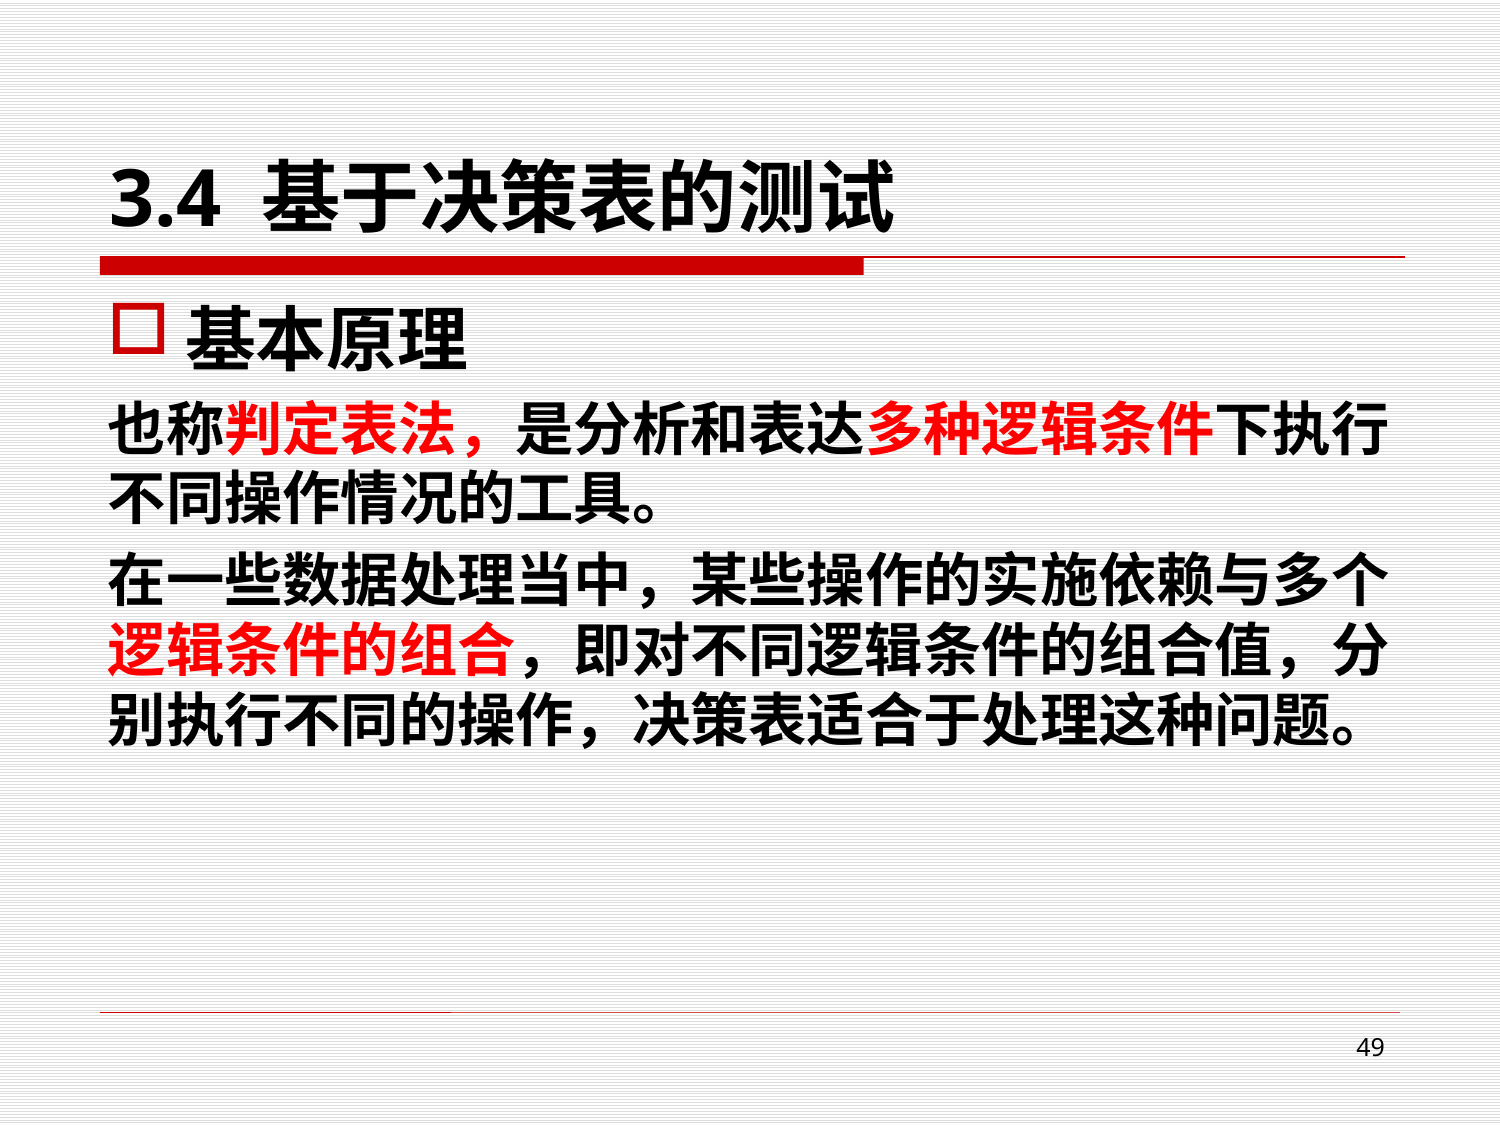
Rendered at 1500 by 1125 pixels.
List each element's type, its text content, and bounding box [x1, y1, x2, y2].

slide_number 49 [1074, 1024, 1401, 1103]
title 3.4 基于决策表的测试 [94, 50, 1407, 250]
list 基本原理 也称判定表法，是分析和表达多种逻辑条件下执行不同操作情况的工具。 在一些数据处理当中，某些操作的实施依赖与多个逻辑条件的组合，即对不同逻辑条件的组合值，分别执行不同的操作，决策表适合于处理这种问题。 [92, 287, 1406, 988]
